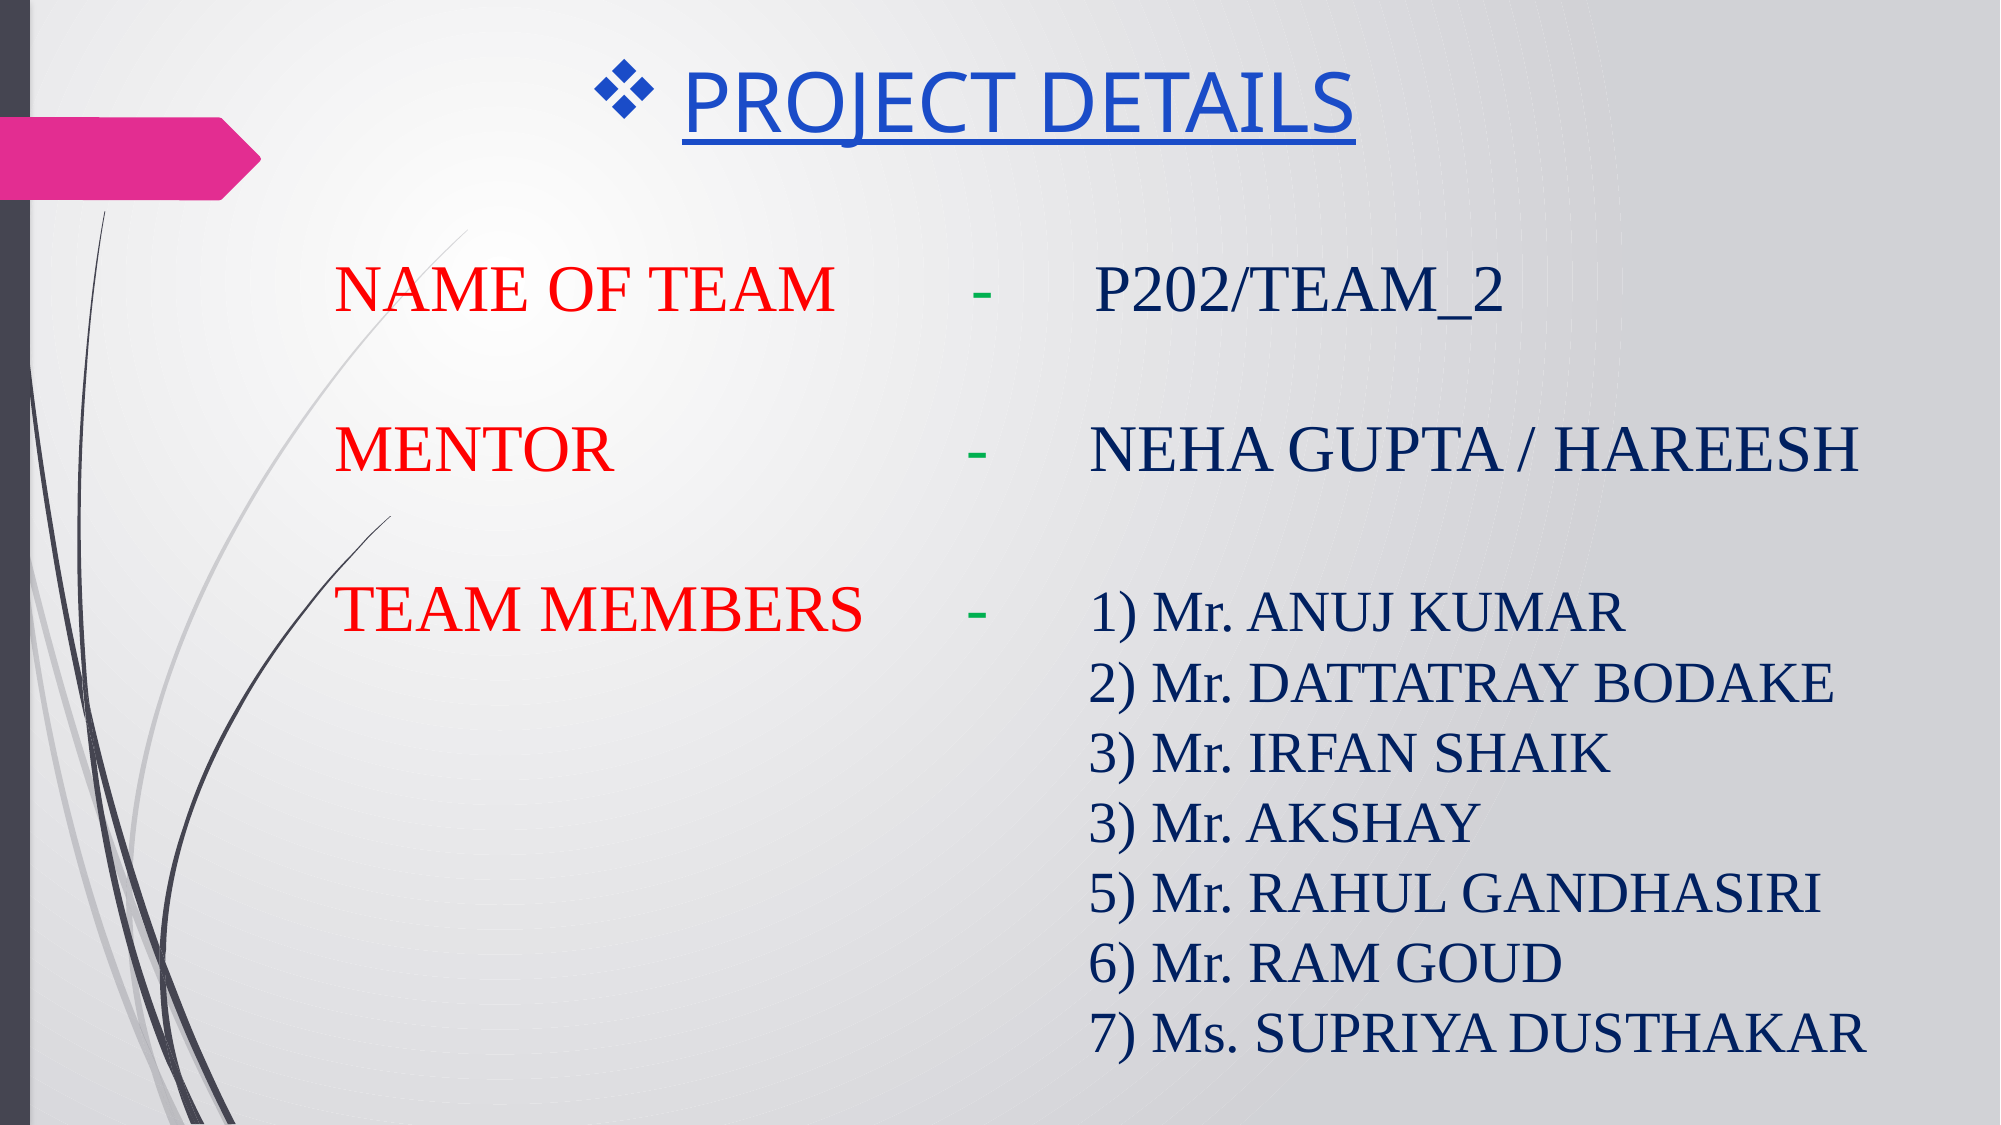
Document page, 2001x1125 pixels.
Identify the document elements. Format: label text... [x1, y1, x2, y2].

text_box NAME OF TEAM - P202/TEAM_2 MENTOR - NEHA GUPTA / HAREESH TEAM MEMBERS - 1) Mr. ANUJ KUMAR 2) Mr. DATTATRAY BODAKE 3) Mr. IRFAN SHAIK 3) Mr. AKSHAY 5) Mr. RAHUL GANDHASIRI 6) Mr. RAM GOUD 7) Ms. SUPRIYA DUSTHAKAR [319, 237, 2000, 1072]
text_box PROJECT DETAILS [573, 41, 1566, 157]
